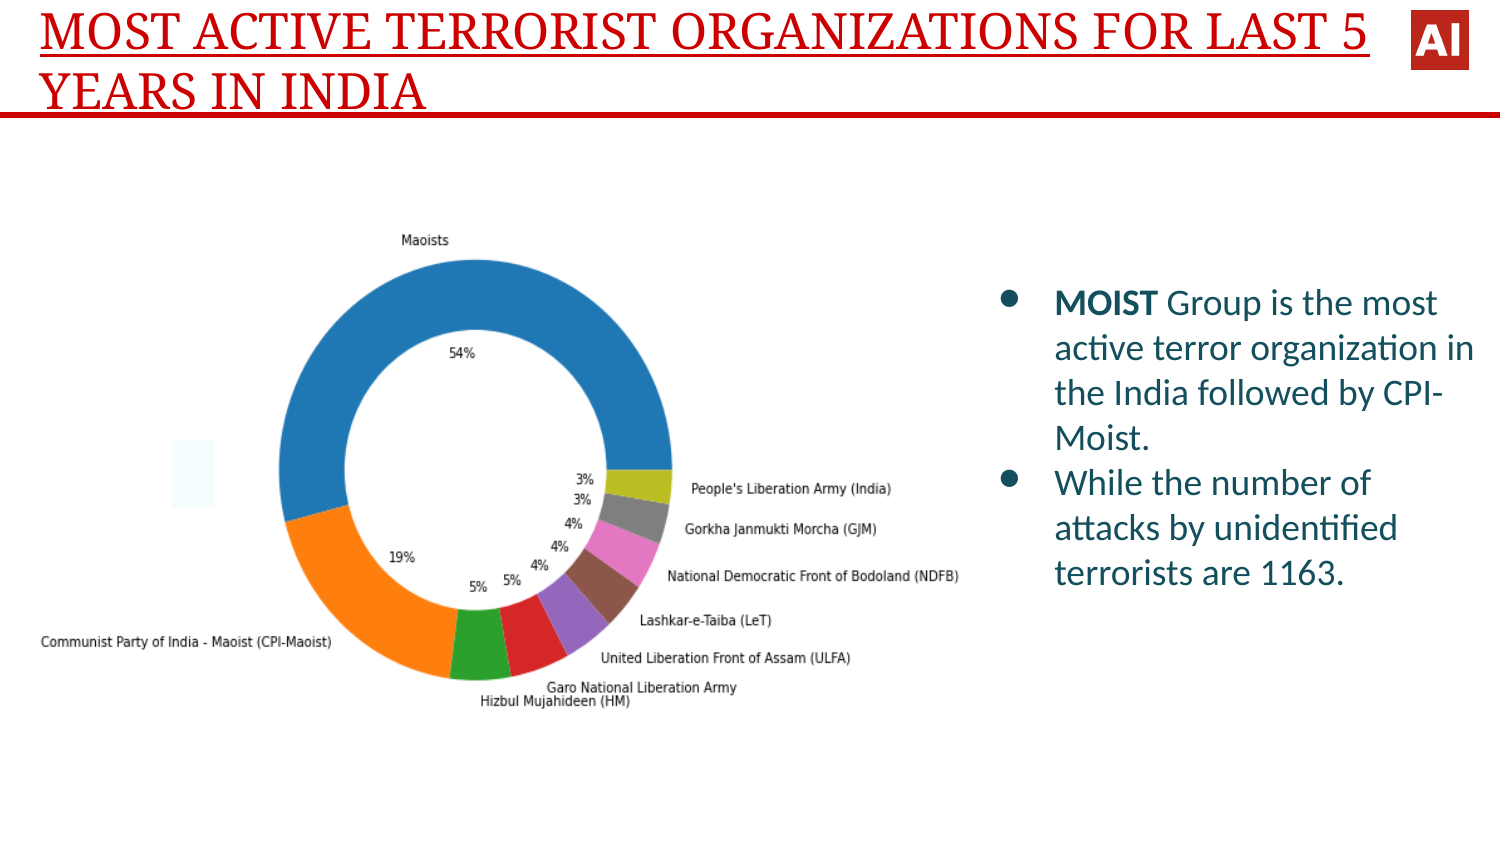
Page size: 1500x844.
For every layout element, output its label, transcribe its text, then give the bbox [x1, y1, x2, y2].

picture [35, 178, 965, 772]
title MOST ACTIVE TERRORIST ORGANIZATIONS FOR LAST 5 YEARS IN INDIA [24, 0, 1423, 86]
picture [1423, 10, 1469, 70]
text_box MOIST Group is the most active terror organization in the India followed by CPI-Moist. While the number of attacks by unidentified terrorists are 1163. [968, 263, 1498, 688]
